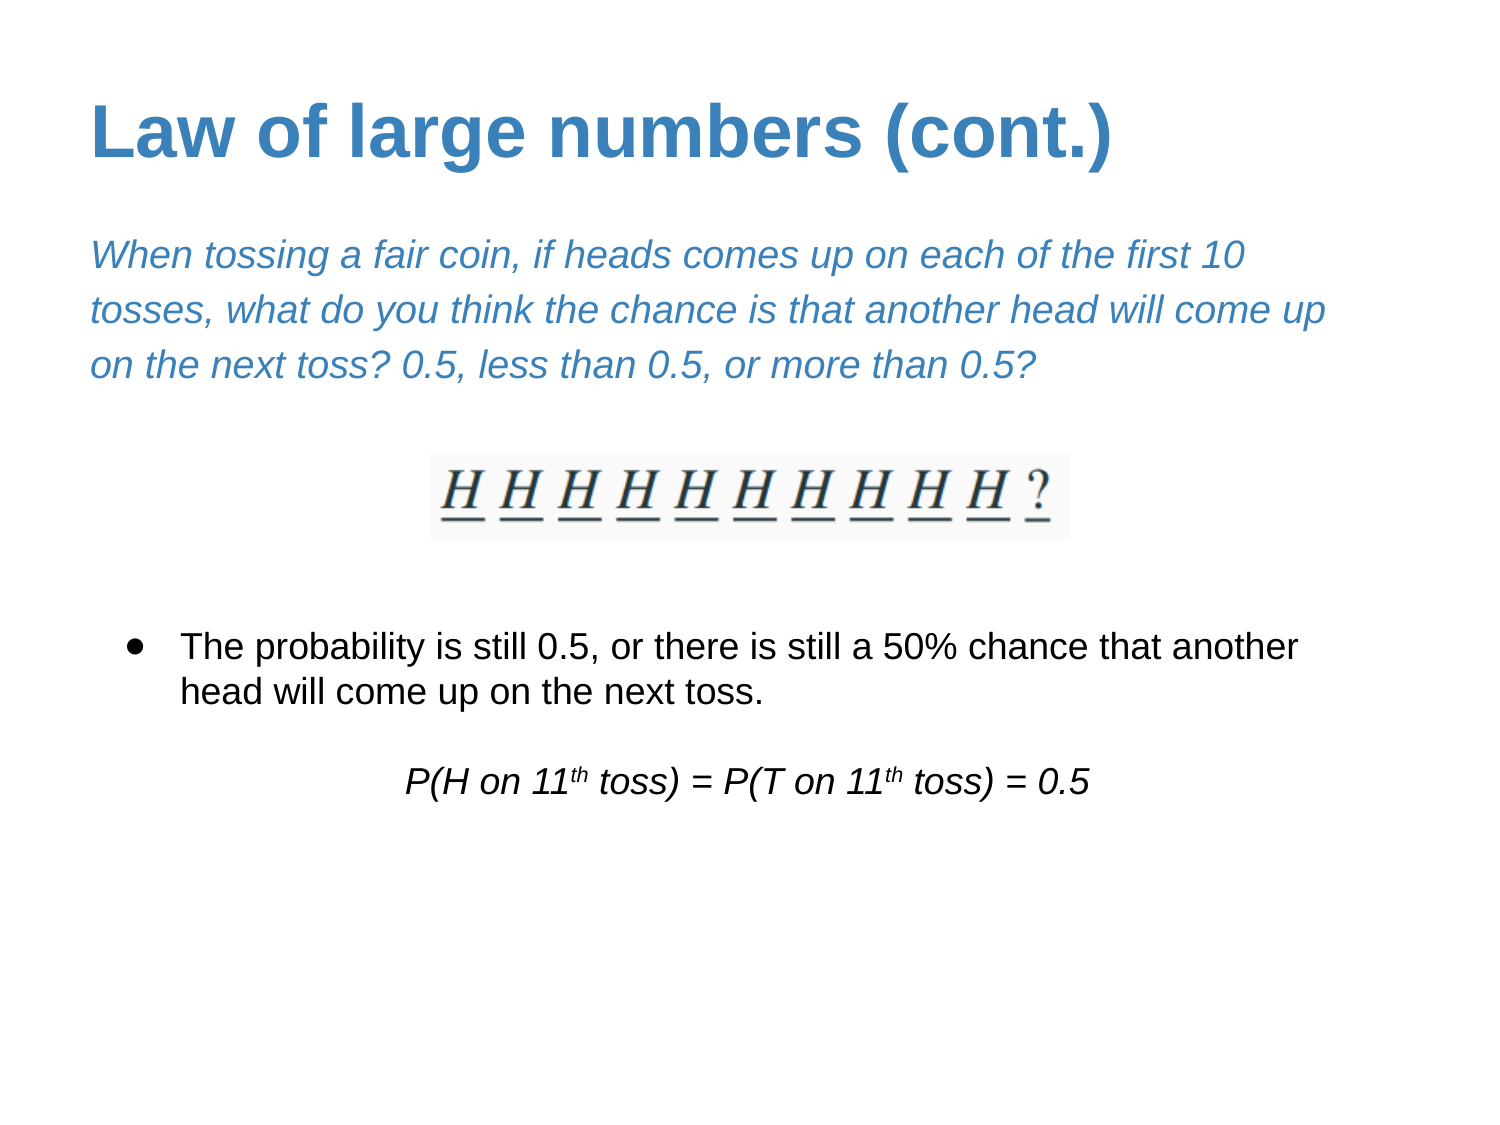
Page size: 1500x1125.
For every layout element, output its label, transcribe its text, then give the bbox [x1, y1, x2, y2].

picture [430, 453, 1070, 540]
text_box The probability is still 0.5, or there is still a 50% chance that another head will come up on the next toss. P(H on 11th toss) = P(T on 11th toss) = 0.5 [89, 606, 1405, 907]
list When tossing a fair coin, if heads comes up on each of the first 10 tosses, what do you think the chance is that another head will come up on the next toss? 0.5, less than 0.5, or more than 0.5? [75, 207, 1380, 468]
title Law of large numbers (cont.) [75, 0, 1425, 188]
